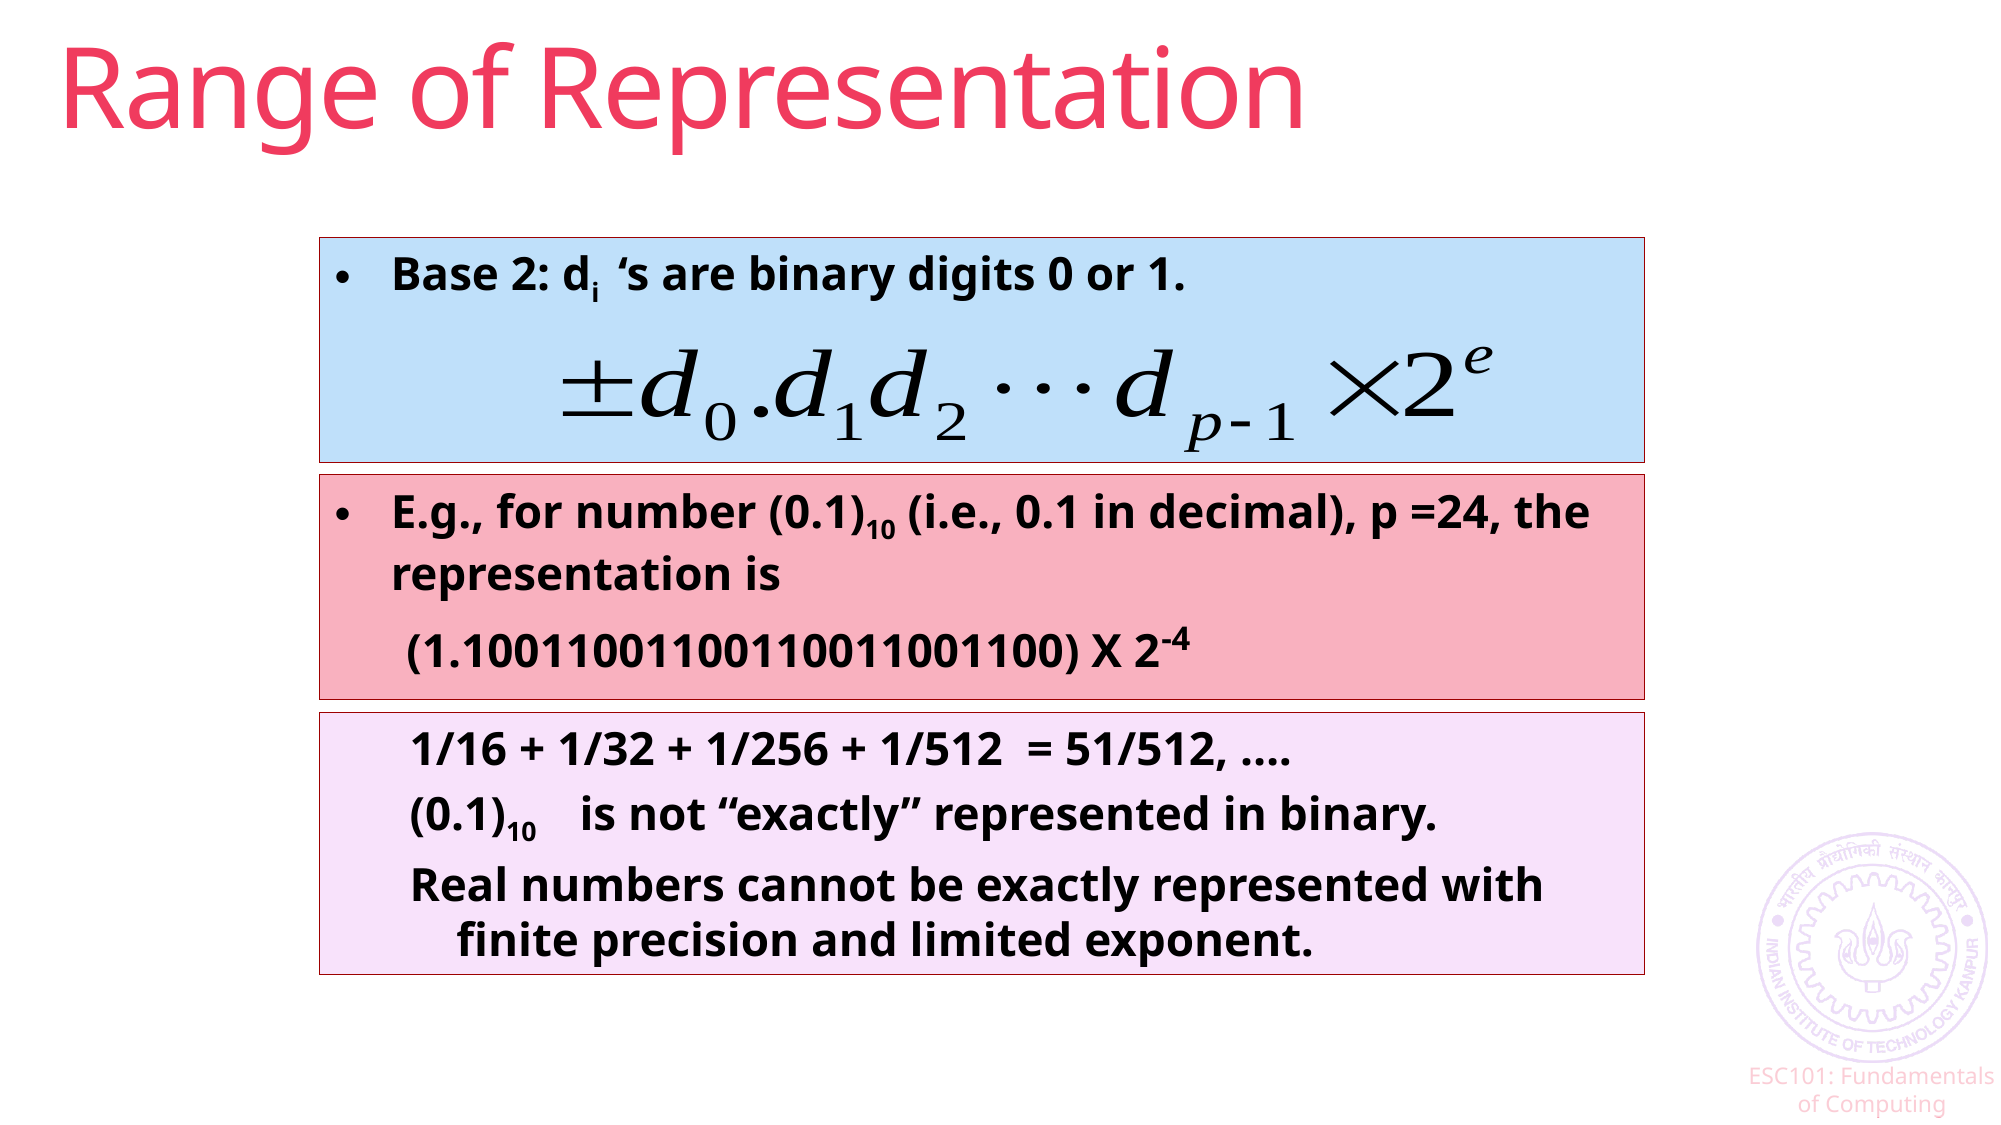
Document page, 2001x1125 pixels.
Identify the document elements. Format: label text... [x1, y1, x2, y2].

title Range of Representation [41, 5, 1945, 183]
text_box 1/16 + 1/32 + 1/256 + 1/512 = 51/512, …. (0.1)10 is not “exactly” represented in binary. Real numbers cannot be exactly represented with finite precision and limited exponent. [319, 712, 1645, 975]
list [531, 312, 1519, 473]
text_box E.g., for number (0.1)10 (i.e., 0.1 in decimal), p =24, the representation is (1.10011001100110011001100) X 2-4 [319, 474, 1645, 700]
text_box Base 2: di ‘s are binary digits 0 or 1. [319, 237, 1645, 463]
